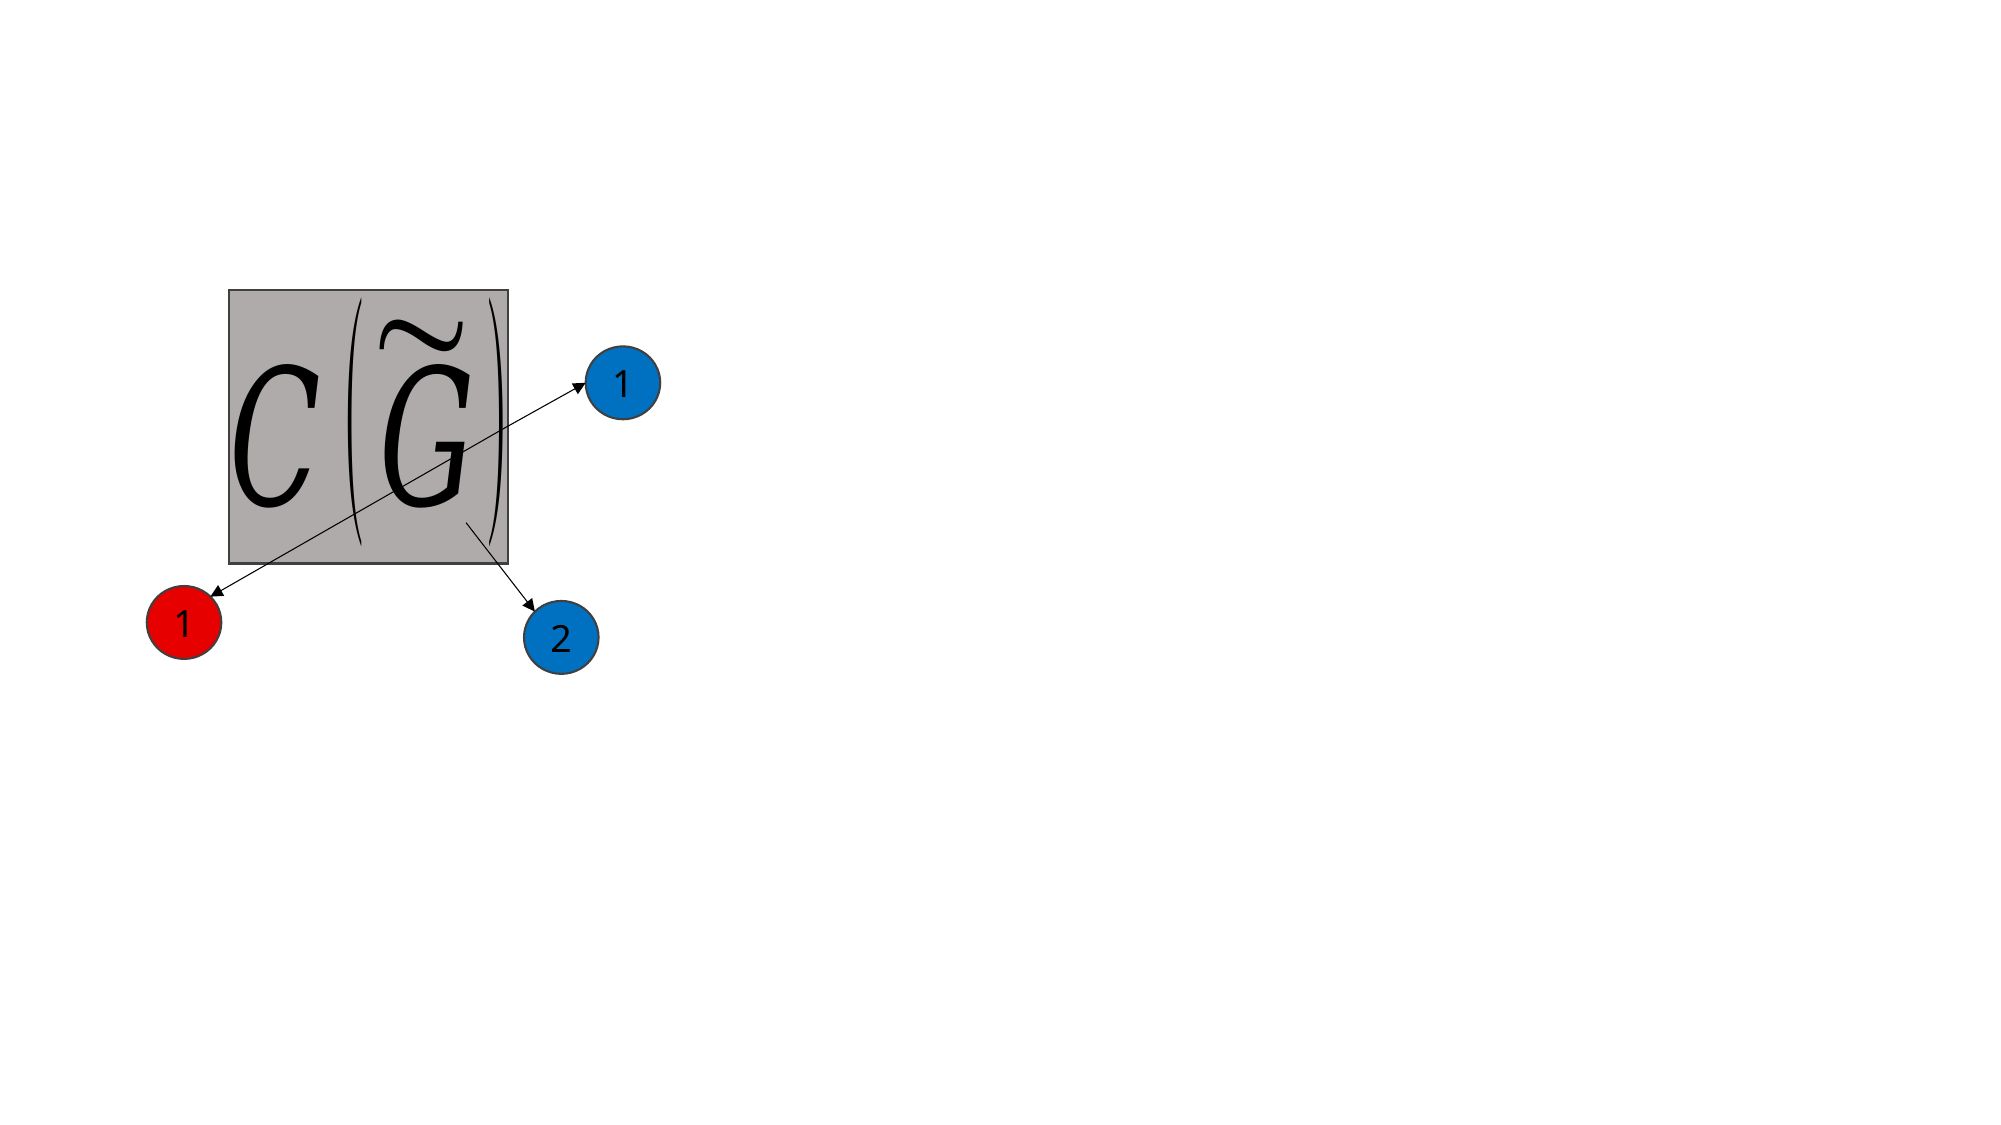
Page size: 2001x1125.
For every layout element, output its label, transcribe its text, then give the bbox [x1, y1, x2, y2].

text_box 1 [584, 345, 662, 421]
text_box 1 [145, 584, 223, 660]
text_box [466, 522, 535, 612]
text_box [506, 382, 586, 427]
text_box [210, 522, 271, 597]
text_box 2 [522, 599, 600, 675]
